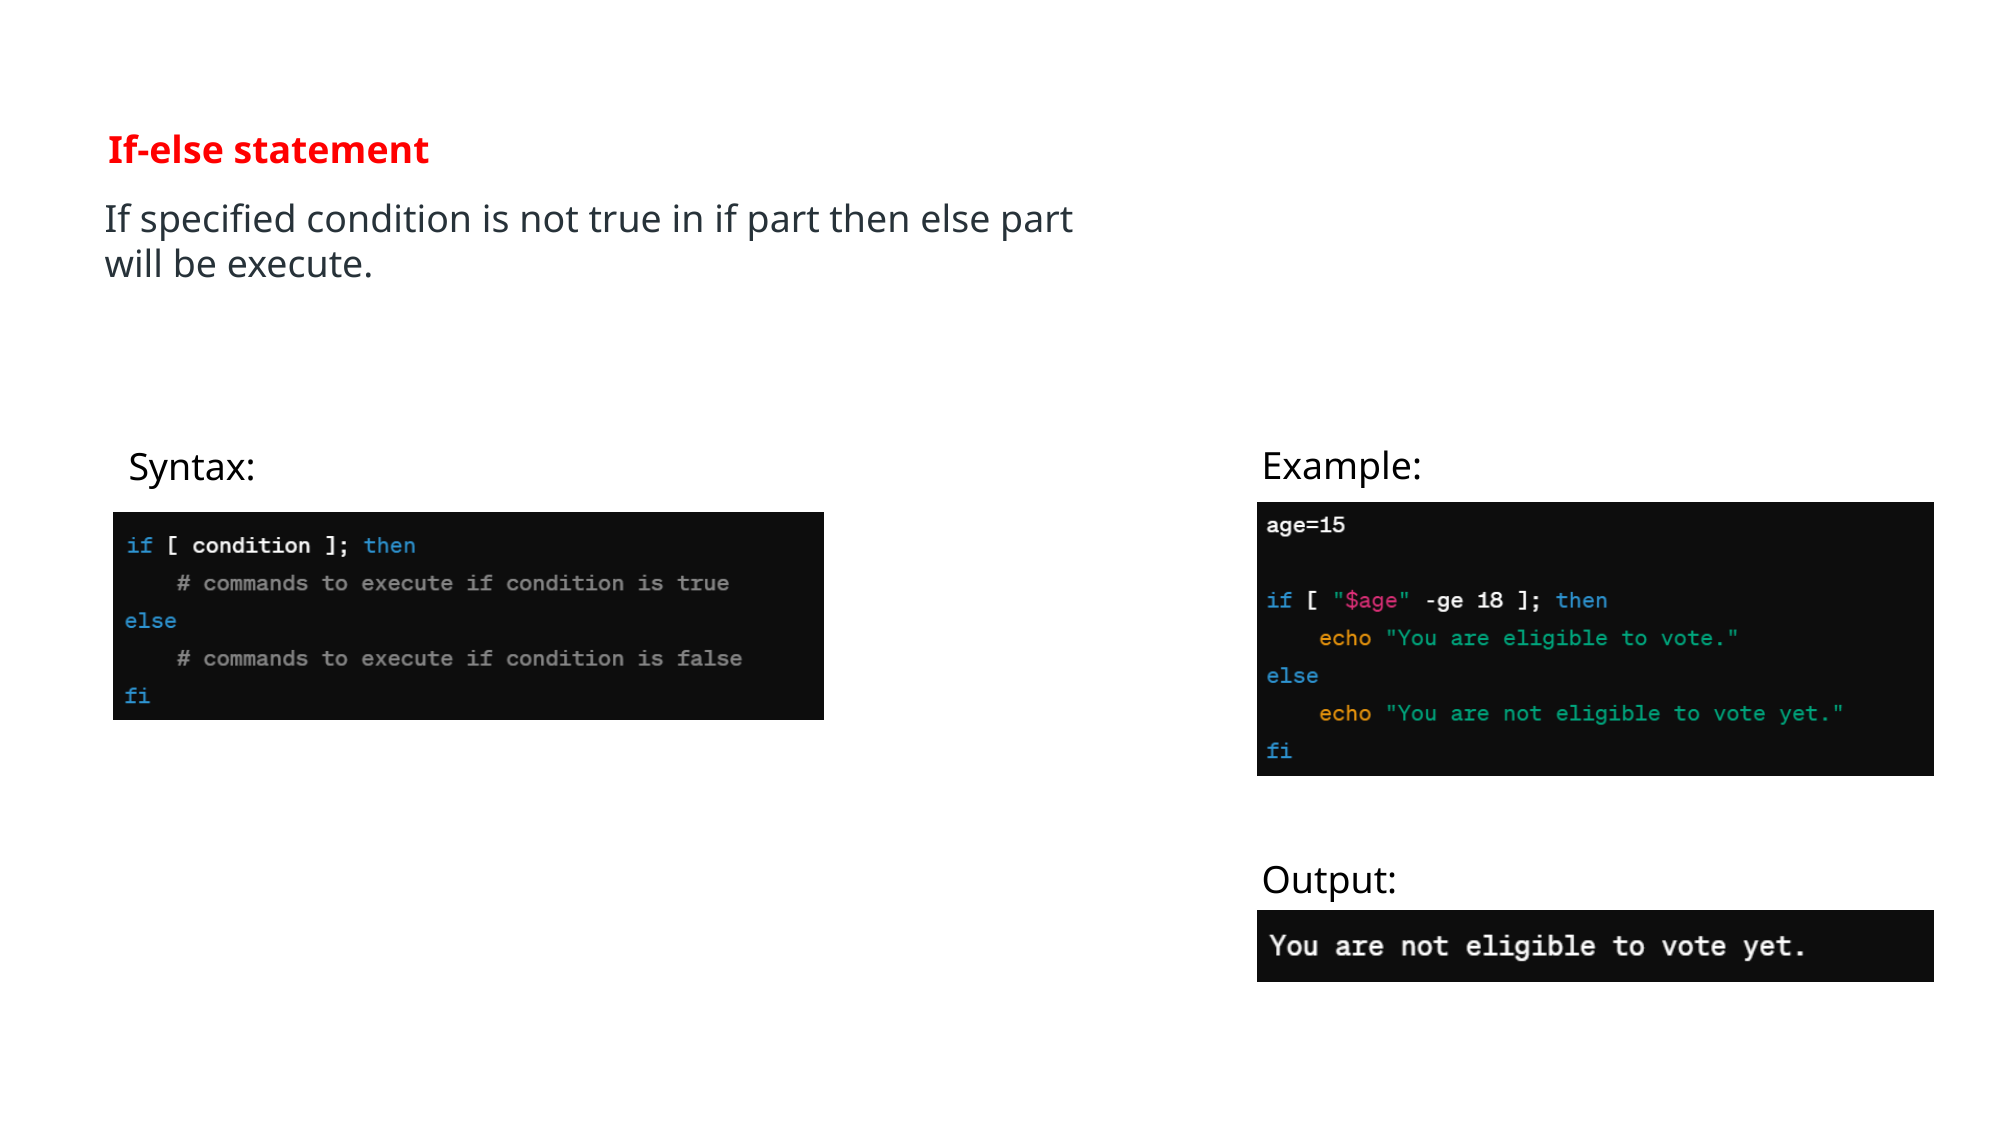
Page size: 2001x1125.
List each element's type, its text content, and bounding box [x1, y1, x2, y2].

text_box If-else statement [93, 118, 844, 179]
text_box If specified condition is not true in if part then else part will be execute. [89, 187, 1104, 293]
picture [113, 511, 824, 720]
text_box Output: [1246, 848, 2000, 909]
picture [1257, 910, 1934, 982]
picture [1257, 502, 1934, 776]
text_box Example: [1246, 434, 2000, 495]
text_box Syntax: [113, 435, 759, 496]
